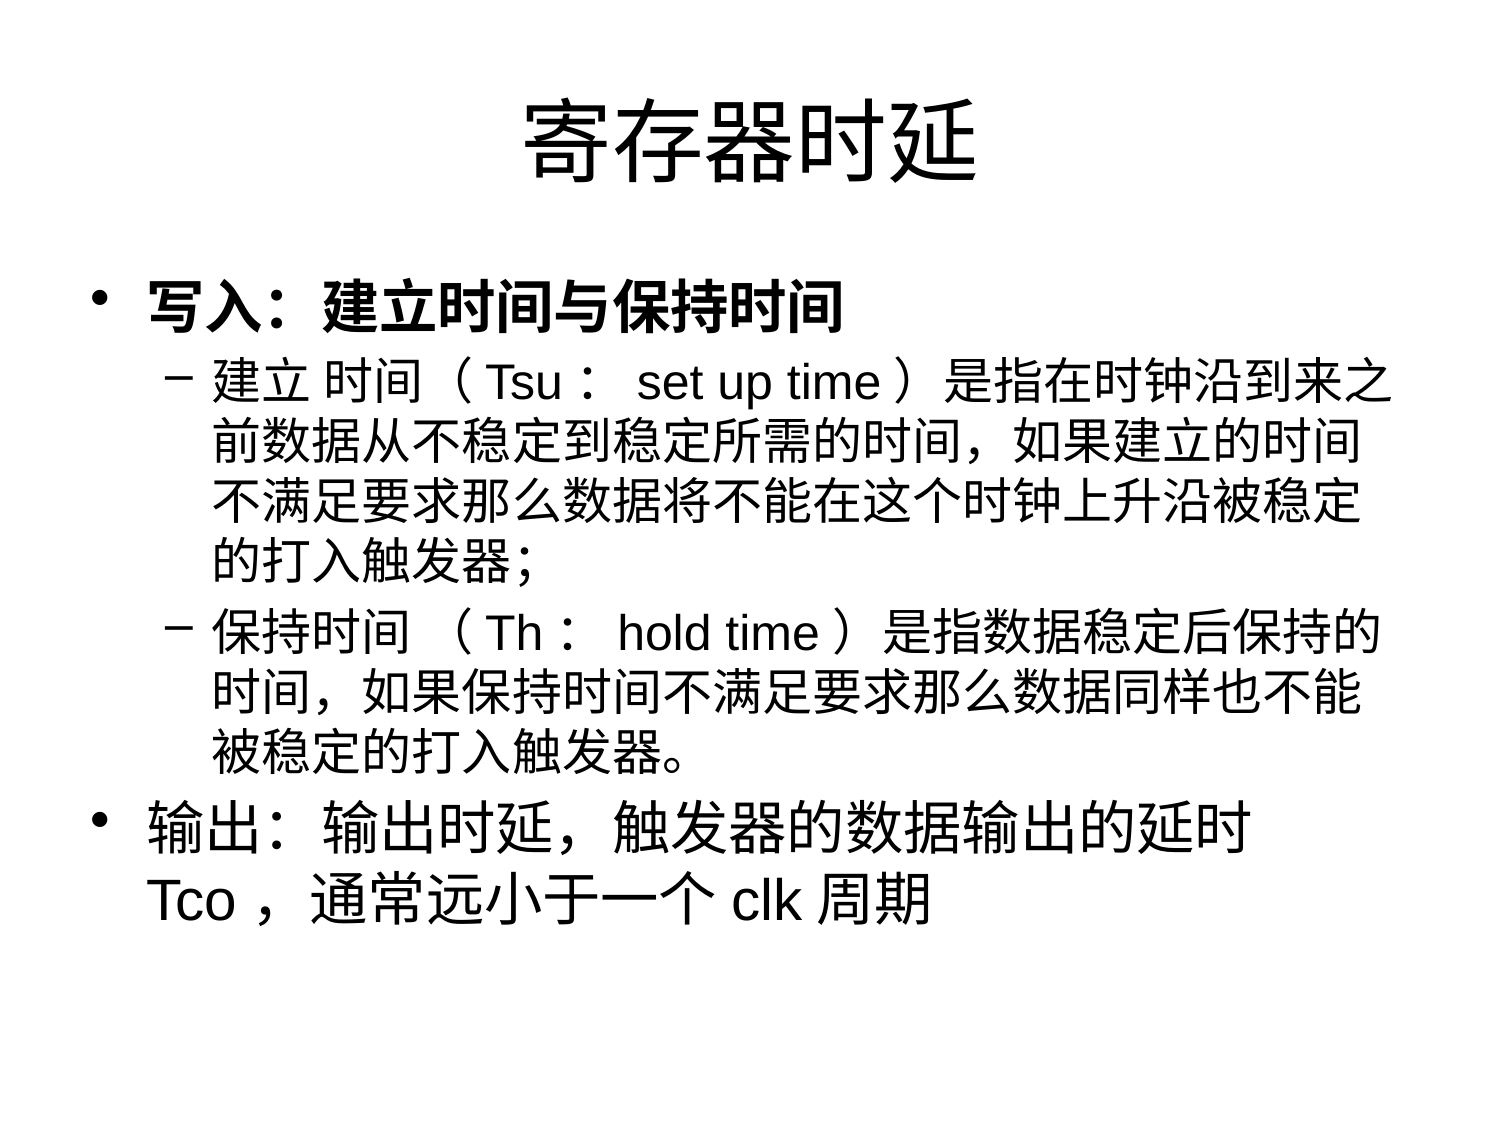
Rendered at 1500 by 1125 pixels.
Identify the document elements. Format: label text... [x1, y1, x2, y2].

title 寄存器时延 [75, 45, 1425, 233]
list 写入：建立时间与保持时间 建立 时间（Tsu：set up time）是指在时钟沿到来之前数据从不稳定到稳定所需的时间，如果建立的时间不满足要求那么数据将不能在这个时钟上升沿被稳定的打入触发器； 保持时间 （Th：hold time）是指数据稳定后保持的时间，如果保持时间不满足要求那么数据同样也不能被稳定的打入触发器。 输出：输出时延，触发器的数据输出的延时Tco，通常远小于一个clk周期 [75, 262, 1425, 1005]
